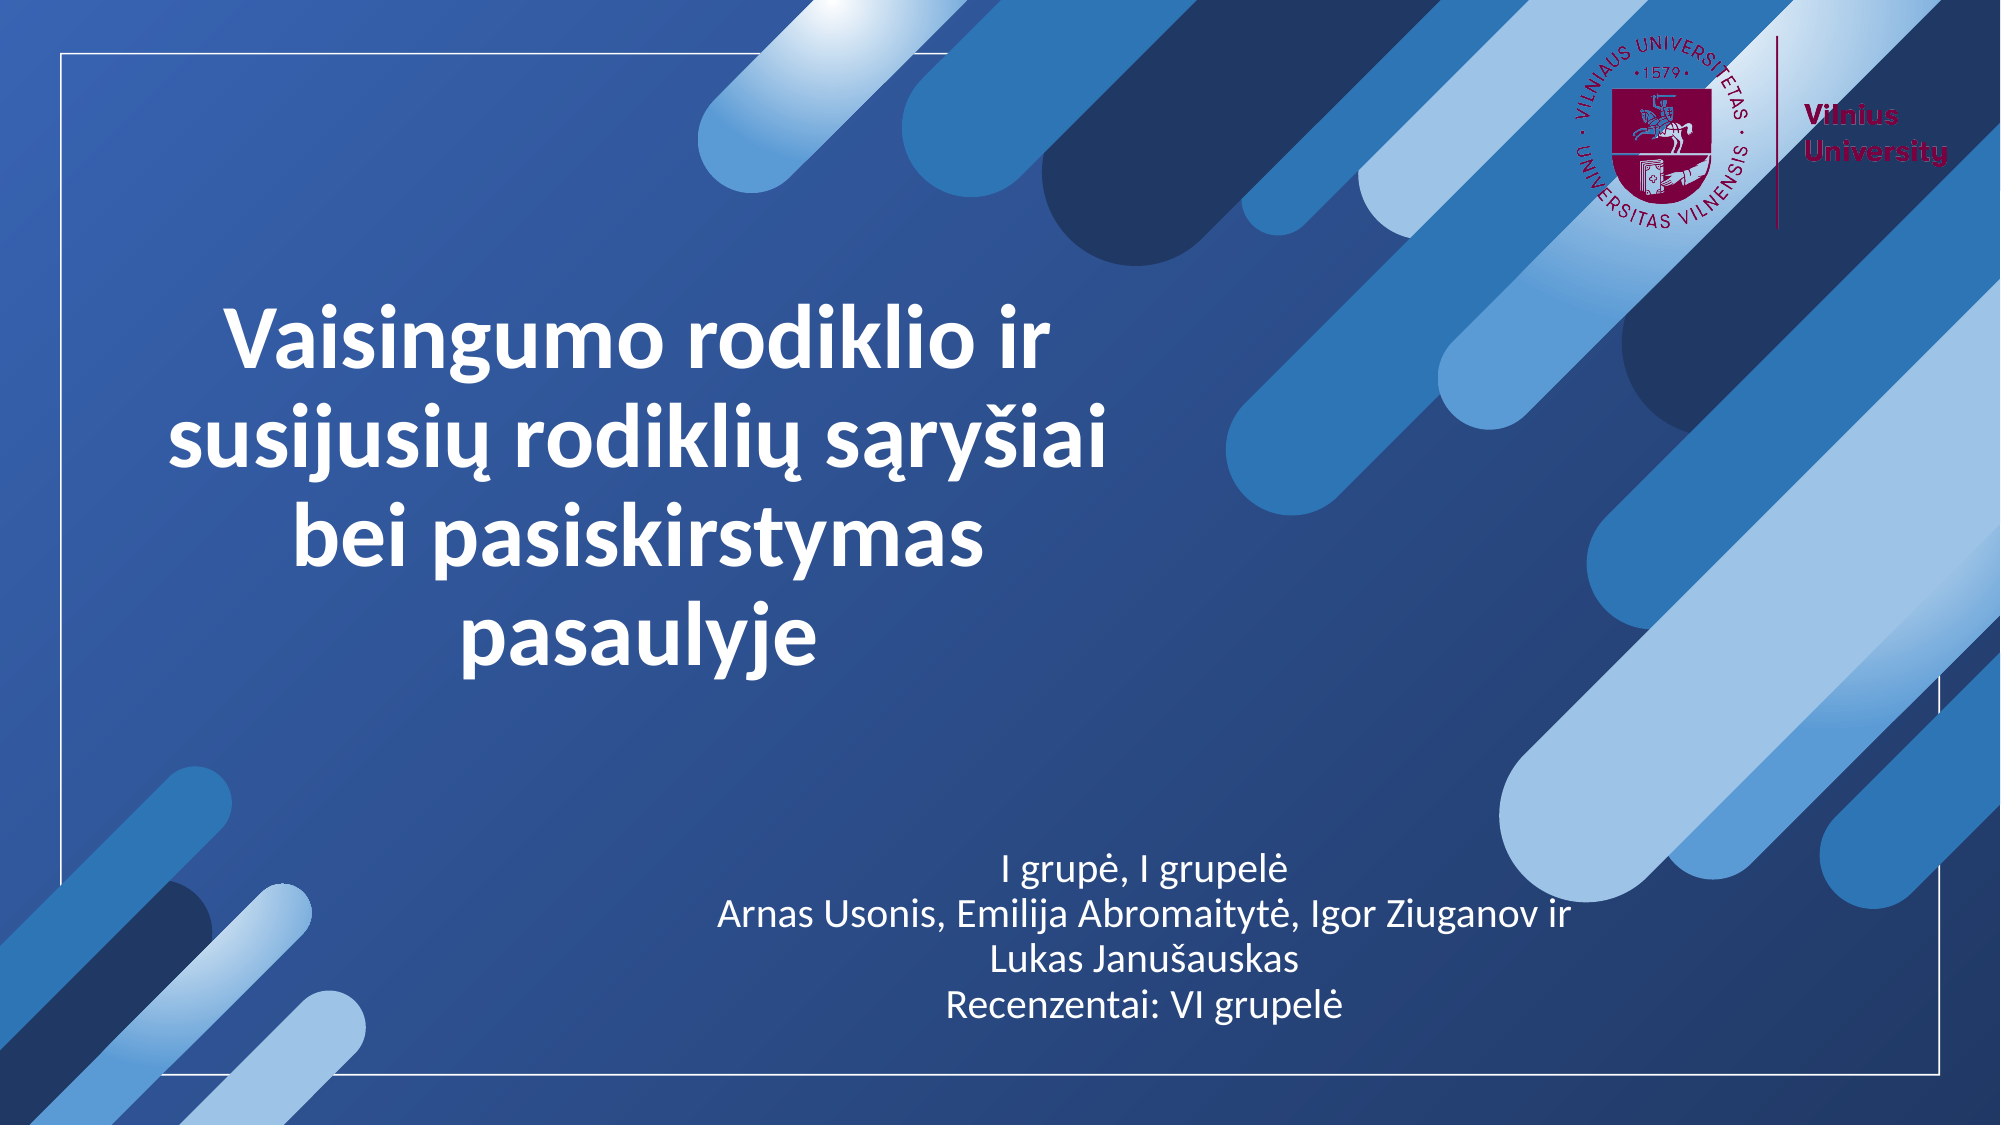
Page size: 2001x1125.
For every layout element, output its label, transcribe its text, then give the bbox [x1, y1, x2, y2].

title Vaisingumo rodiklio ir susijusių rodiklių sąryšiai bei pasiskirstymas pasaulyje [87, 301, 1191, 694]
picture [1481, 0, 2000, 286]
subtitle I grupė, I grupelė Arnas Usonis, Emilija Abromaitytė, Igor Ziuganov ir Lukas Janušauskas Recenzentai: VI grupelė [668, 839, 1622, 1044]
